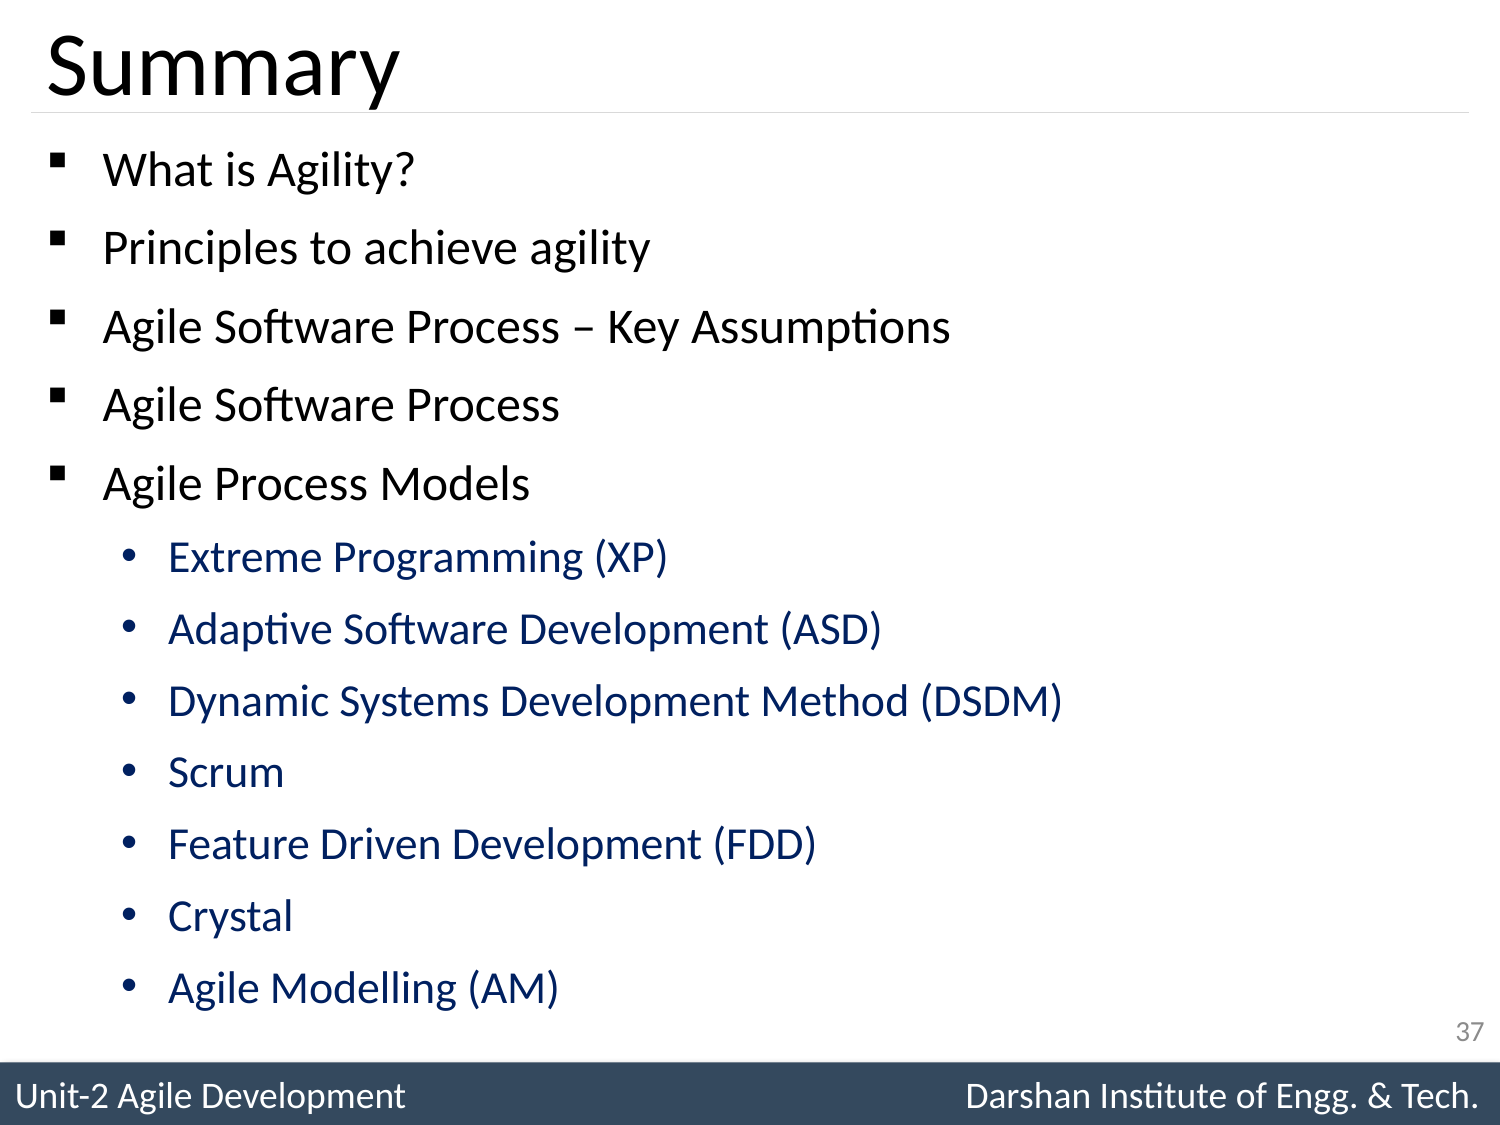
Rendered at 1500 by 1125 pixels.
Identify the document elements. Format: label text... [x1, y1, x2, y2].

list What is Agility? Principles to achieve agility Agile Software Process – Key Assumptions Agile Software Process Agile Process Models Extreme Programming (XP) Adaptive Software Development (ASD) Dynamic Systems Development Method (DSDM) Scrum Feature Driven Development (FDD) Crystal Agile Modelling (AM) [31, 120, 1469, 1046]
slide_number 37 [1149, 999, 1500, 1060]
title Summary [31, 0, 1469, 120]
